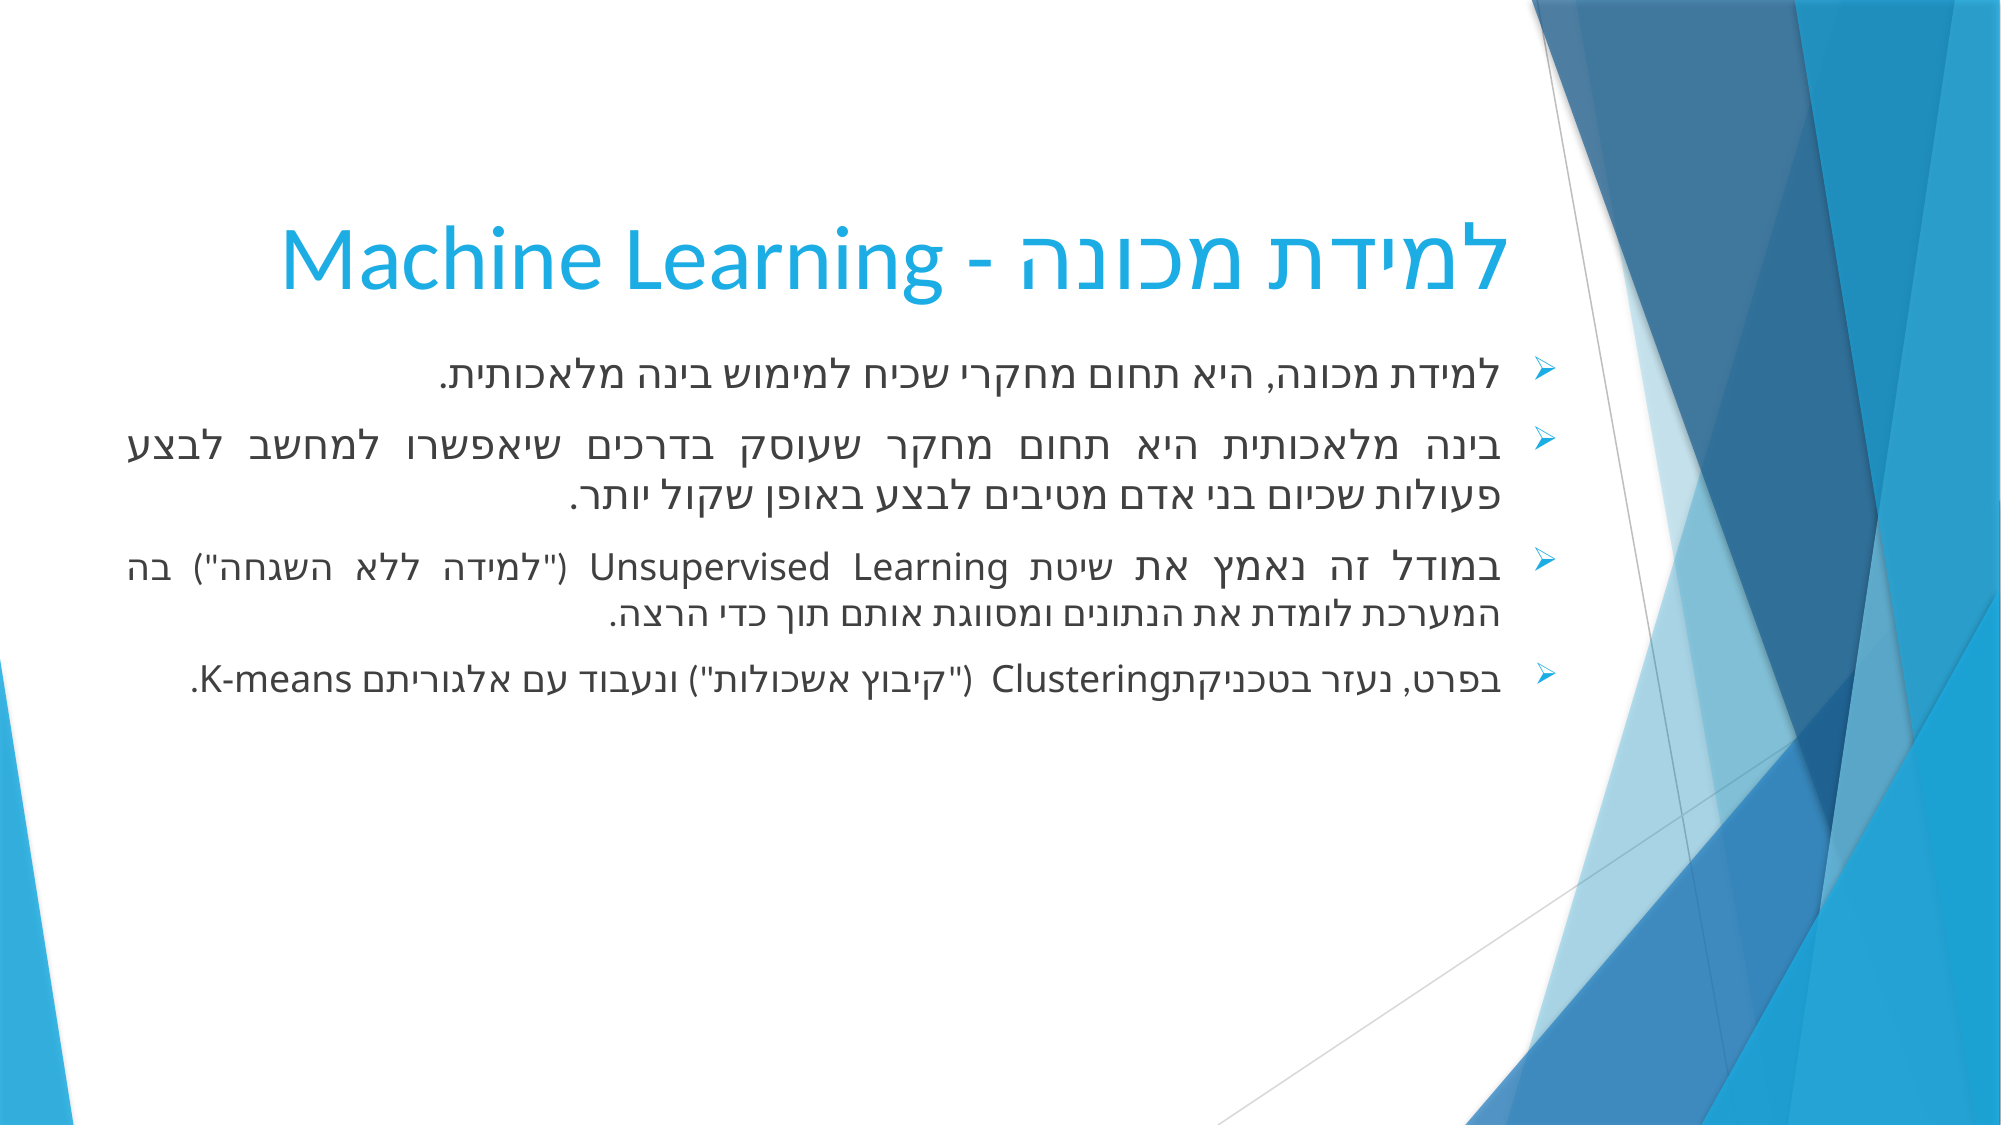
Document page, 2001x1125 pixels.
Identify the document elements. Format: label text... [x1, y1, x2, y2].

list למידת מכונה, היא תחום מחקרי שכיח למימוש בינה מלאכותית. בינה מלאכותית היא תחום מחקר שעוסק בדרכים שיאפשרו למחשב לבצע פעולות שכיום בני אדם מטיבים לבצע באופן שקול יותר. במודל זה נאמץ את שיטת Unsupervised Learning ("למידה ללא השגחה") בה המערכת לומדת את הנתונים ומסווגת אותם תוך כדי הרצה. בפרט, נעזר בטכניקתClustering ("קיבוץ אשכולות") ונעבוד עם אלגוריתם K-means. [111, 350, 1574, 839]
title למידת מכונה - Machine Learning [111, 99, 1529, 405]
